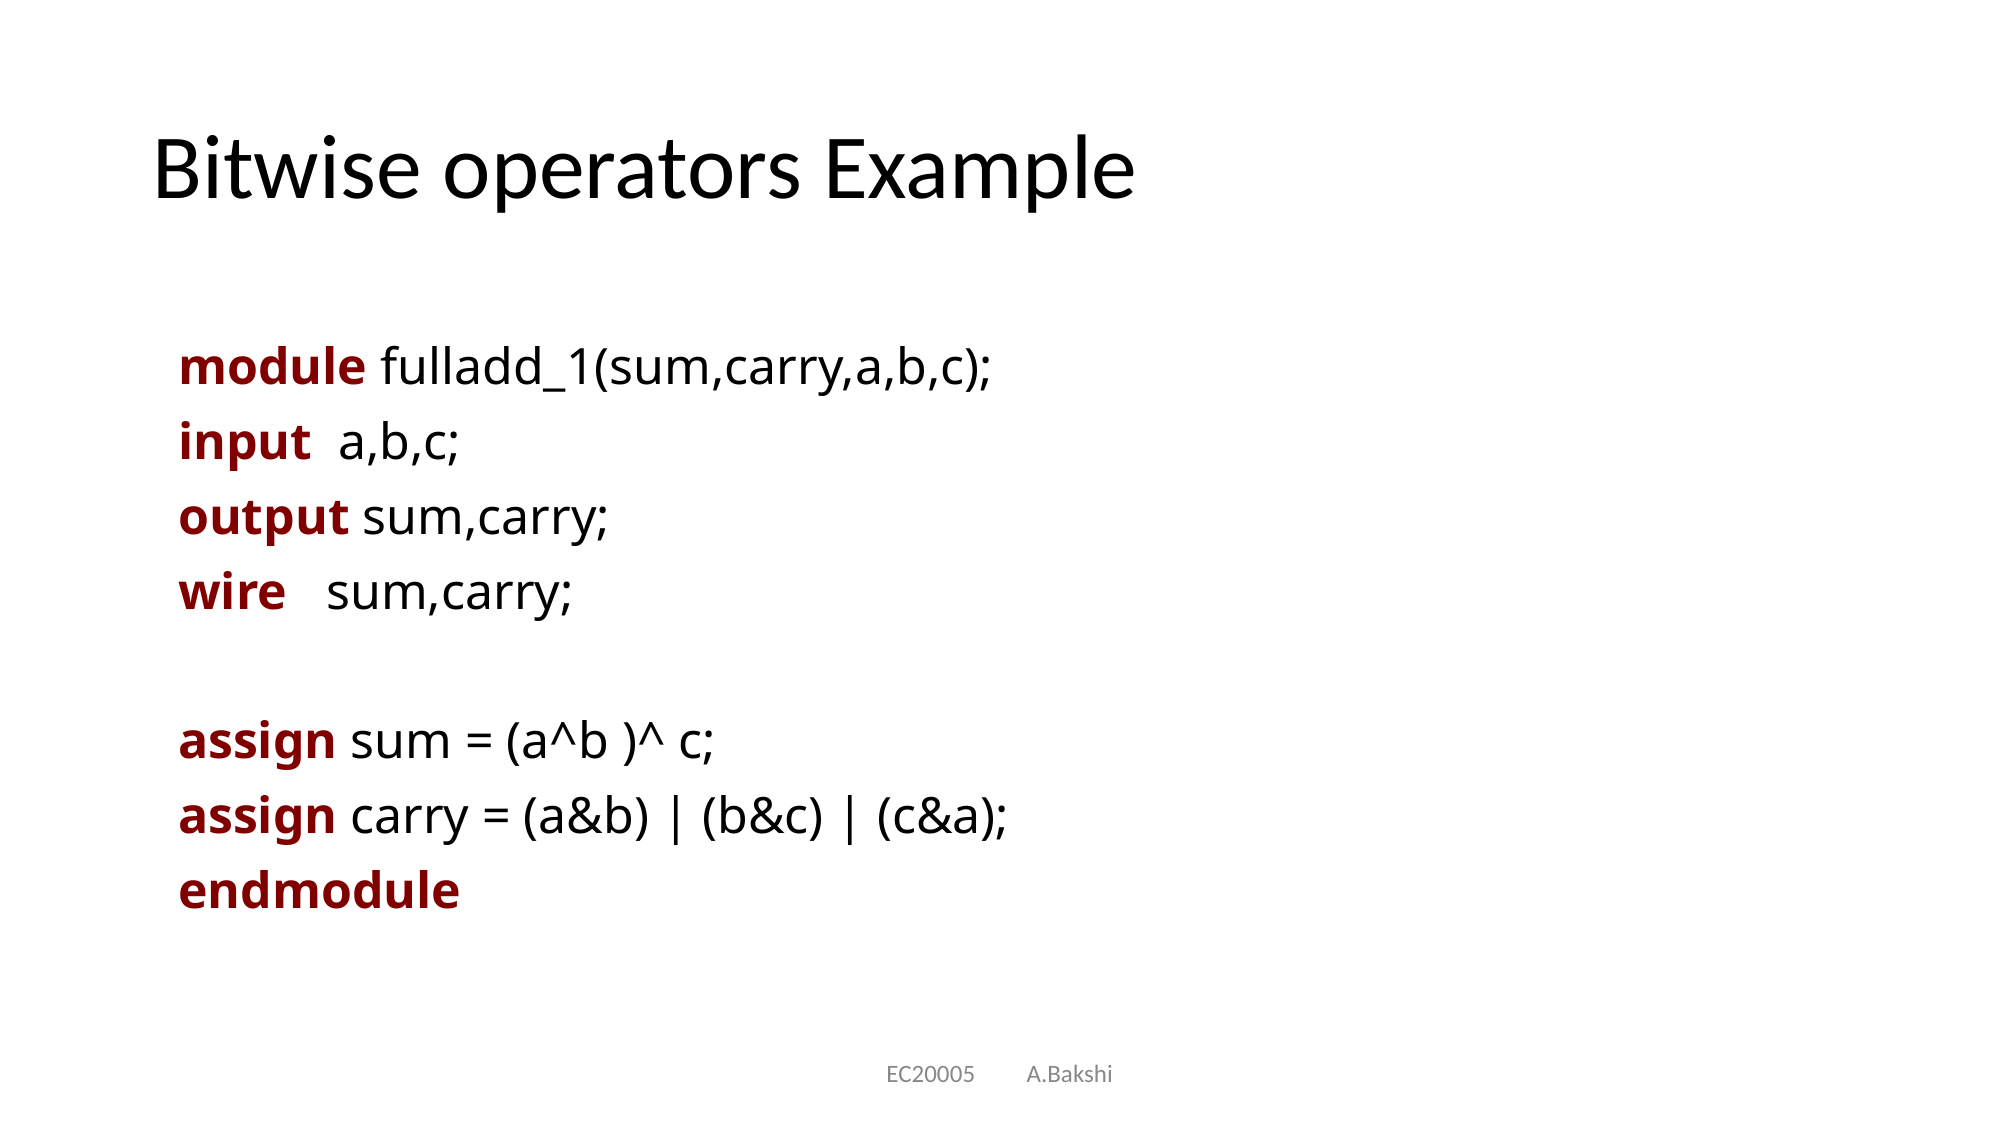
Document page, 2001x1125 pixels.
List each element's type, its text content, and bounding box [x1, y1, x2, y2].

title Bitwise operators Example [137, 59, 1863, 278]
text_box module fulladd_1(sum,carry,a,b,c); input a,b,c; output sum,carry; wire sum,carry; assign sum = (a^b )^ c; assign carry = (a&b) | (b&c) | (c&a); endmodule [163, 253, 1551, 1041]
footer EC20005 A.Bakshi [662, 1042, 1338, 1103]
